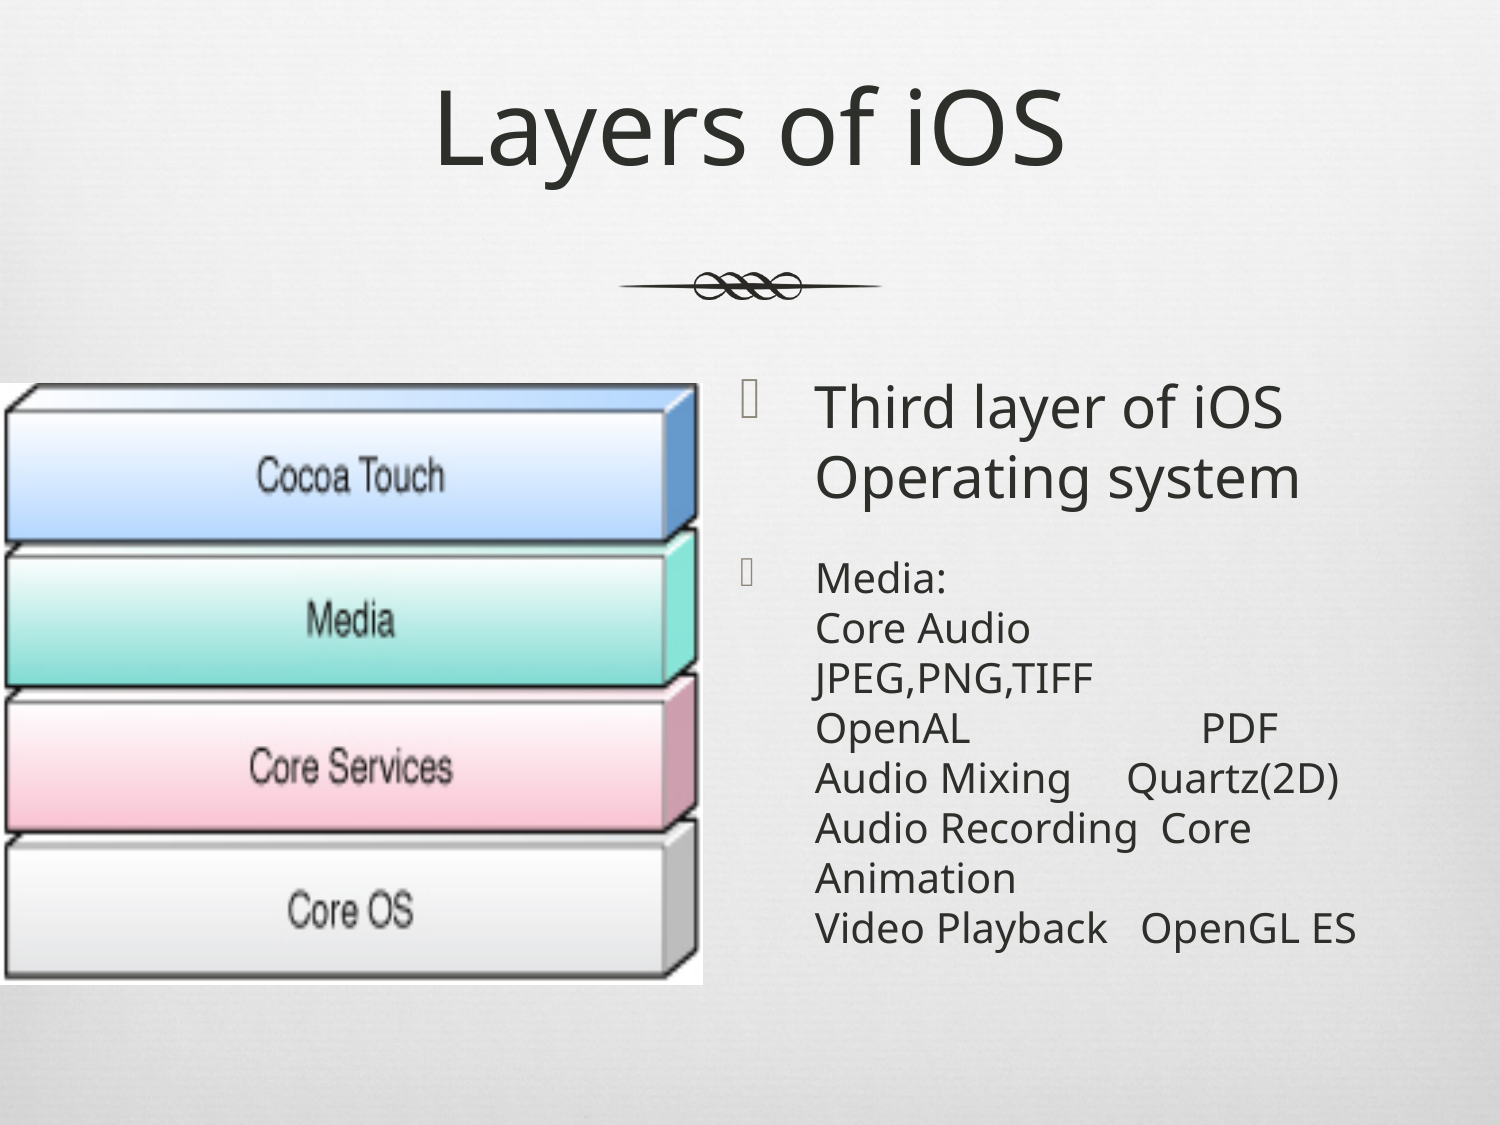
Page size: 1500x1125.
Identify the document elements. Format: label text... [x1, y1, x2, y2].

picture [615, 272, 885, 300]
picture [0, 382, 703, 986]
list Third layer of iOS Operating system Media: Core Audio JPEG,PNG,TIFF OpenAL PDF Audio Mixing Quartz(2D) Audio Recording Core Animation Video Playback OpenGL ES [724, 362, 1461, 963]
title Layers of iOS [112, 11, 1388, 236]
